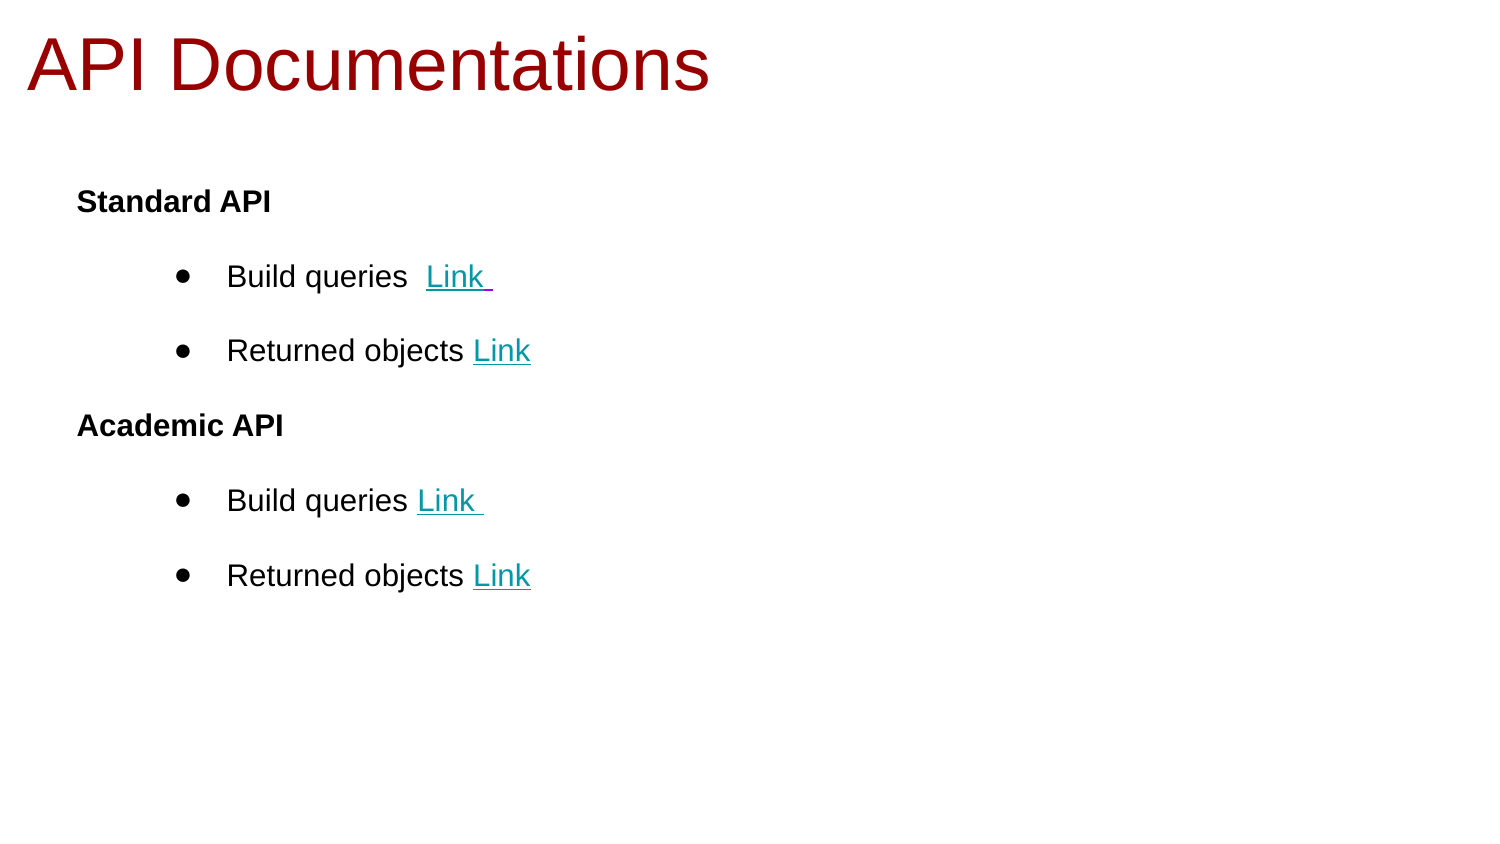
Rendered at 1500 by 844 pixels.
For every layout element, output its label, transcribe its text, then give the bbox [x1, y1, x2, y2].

title API Documentations [12, 0, 1411, 181]
text_box Standard API Build queries Link Returned objects Link Academic API Build queries Link Returned objects Link [61, 128, 1445, 263]
